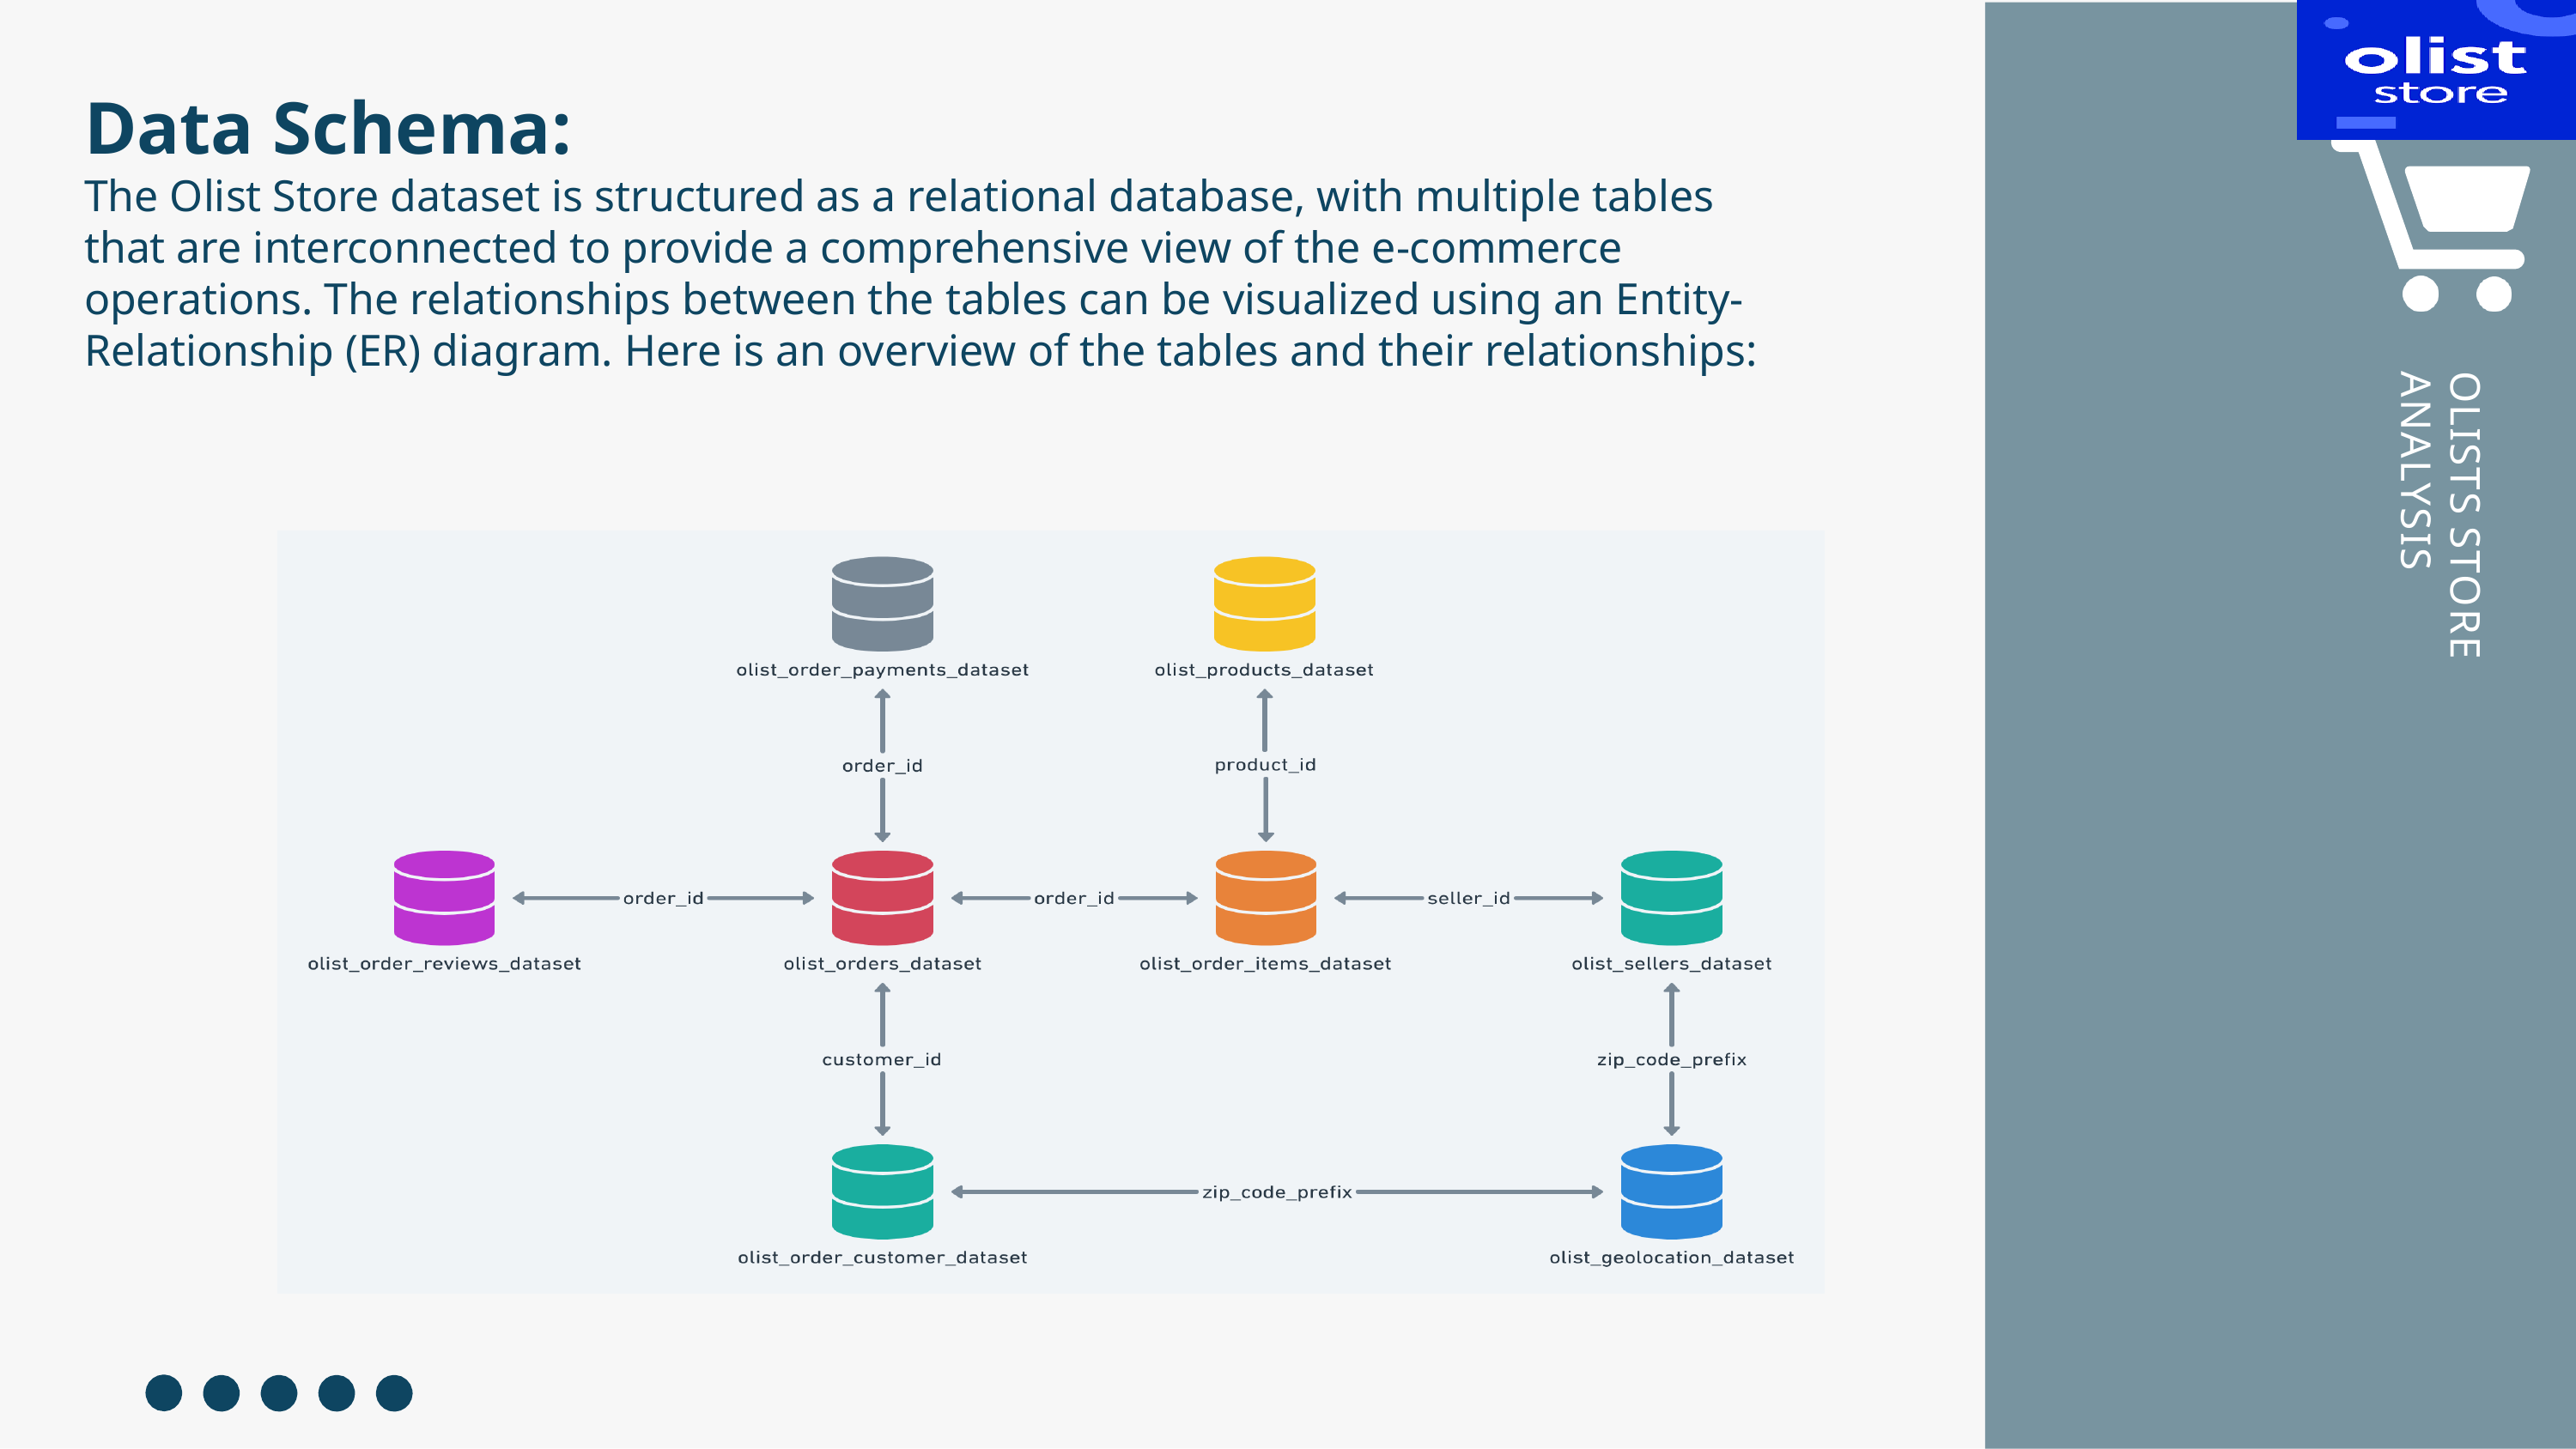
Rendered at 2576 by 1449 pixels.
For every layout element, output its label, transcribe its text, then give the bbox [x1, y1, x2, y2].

text_box OLISTS STORE ANALYSIS [2439, 368, 2492, 871]
picture [2296, 0, 2576, 140]
title Data Schema: The Olist Store dataset is structured as a relational database, with multiple tables that are interconnected to provide a comprehensive view of the e-commerce operations. The relationships between the tables can be visualized using an Entity-Relationship (ER) diagram. Here is an overview of the tables and their relationships: [84, 82, 1780, 488]
text_box [2332, 148, 2525, 270]
picture [277, 530, 1826, 1294]
text_box [1984, 2, 2576, 1449]
text_box [318, 1374, 355, 1412]
text_box [2404, 166, 2530, 232]
text_box [260, 1374, 298, 1412]
text_box [375, 1374, 413, 1412]
picture [2476, 276, 2512, 312]
text_box [145, 1374, 183, 1412]
text_box [203, 1374, 240, 1412]
picture [2403, 276, 2439, 312]
